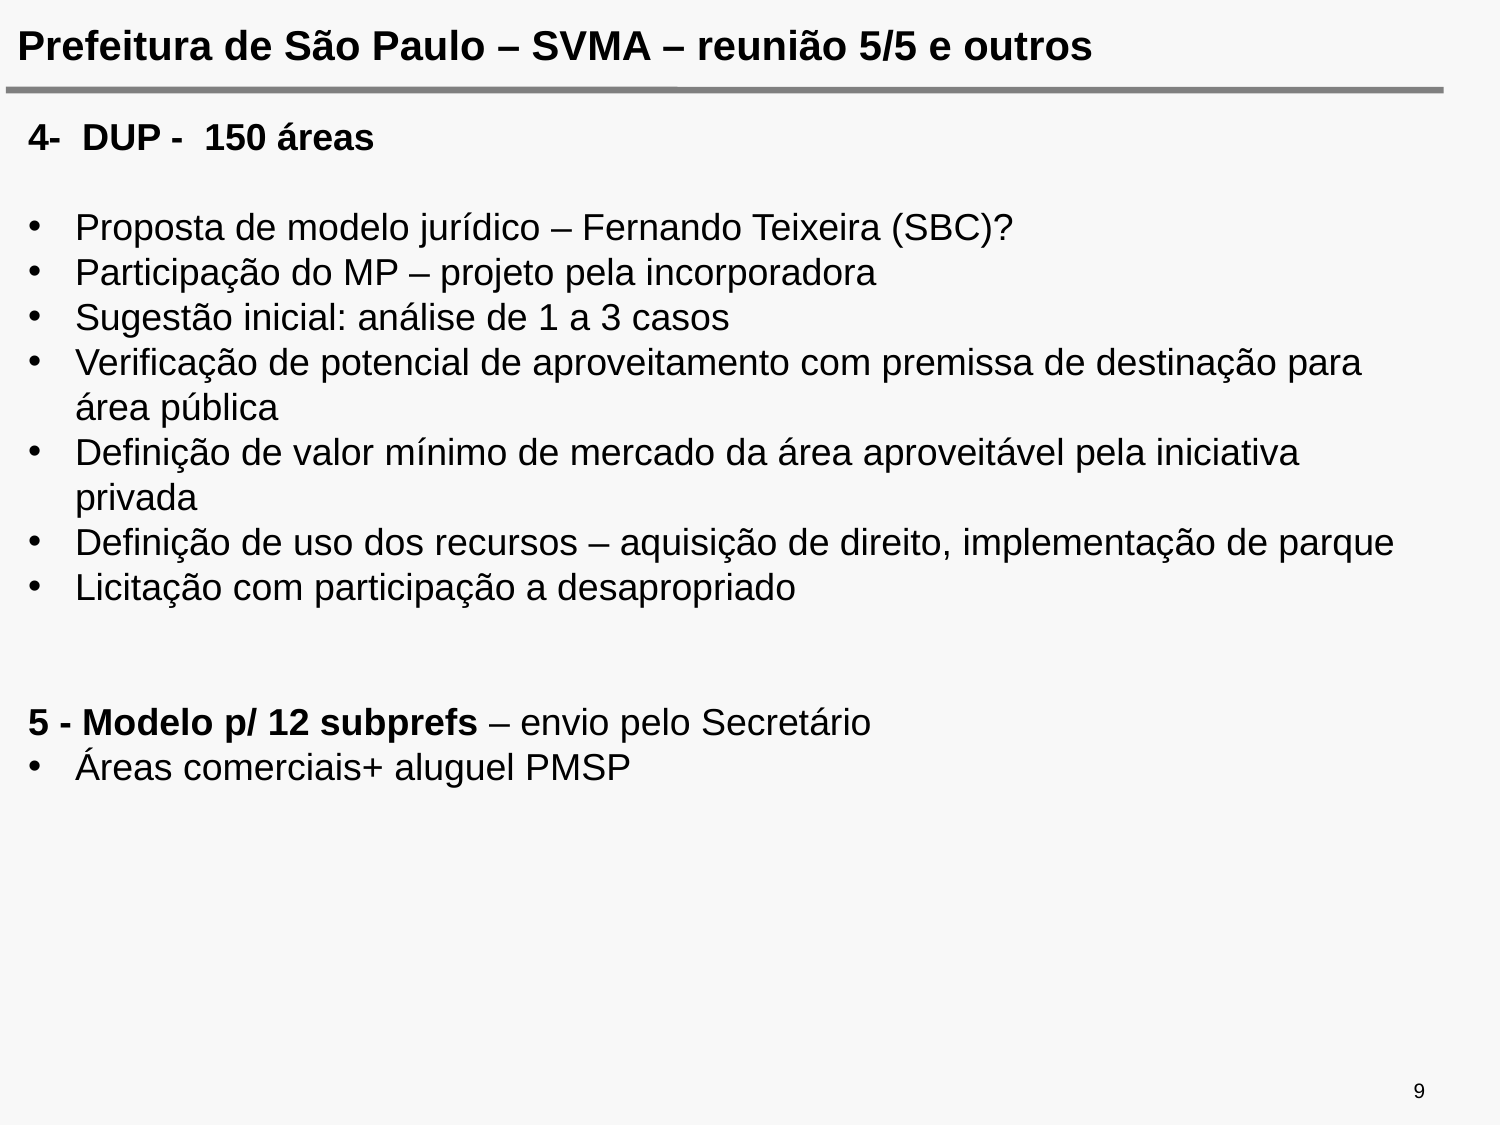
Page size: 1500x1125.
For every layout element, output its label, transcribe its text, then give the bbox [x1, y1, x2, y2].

text_box 4- DUP - 150 áreas Proposta de modelo jurídico – Fernando Teixeira (SBC)? Participação do MP – projeto pela incorporadora Sugestão inicial: análise de 1 a 3 casos Verificação de potencial de aproveitamento com premissa de destinação para área pública Definição de valor mínimo de mercado da área aproveitável pela iniciativa privada Definição de uso dos recursos – aquisição de direito, implementação de parque Licitação com participação a desapropriado 5 - Modelo p/ 12 subprefs – envio pelo Secretário Áreas comerciais+ aluguel PMSP [17, 108, 1433, 974]
text_box 9 [1074, 1077, 1425, 1103]
text_box Prefeitura de São Paulo – SVMA – reunião 5/5 e outros [17, 19, 1445, 73]
